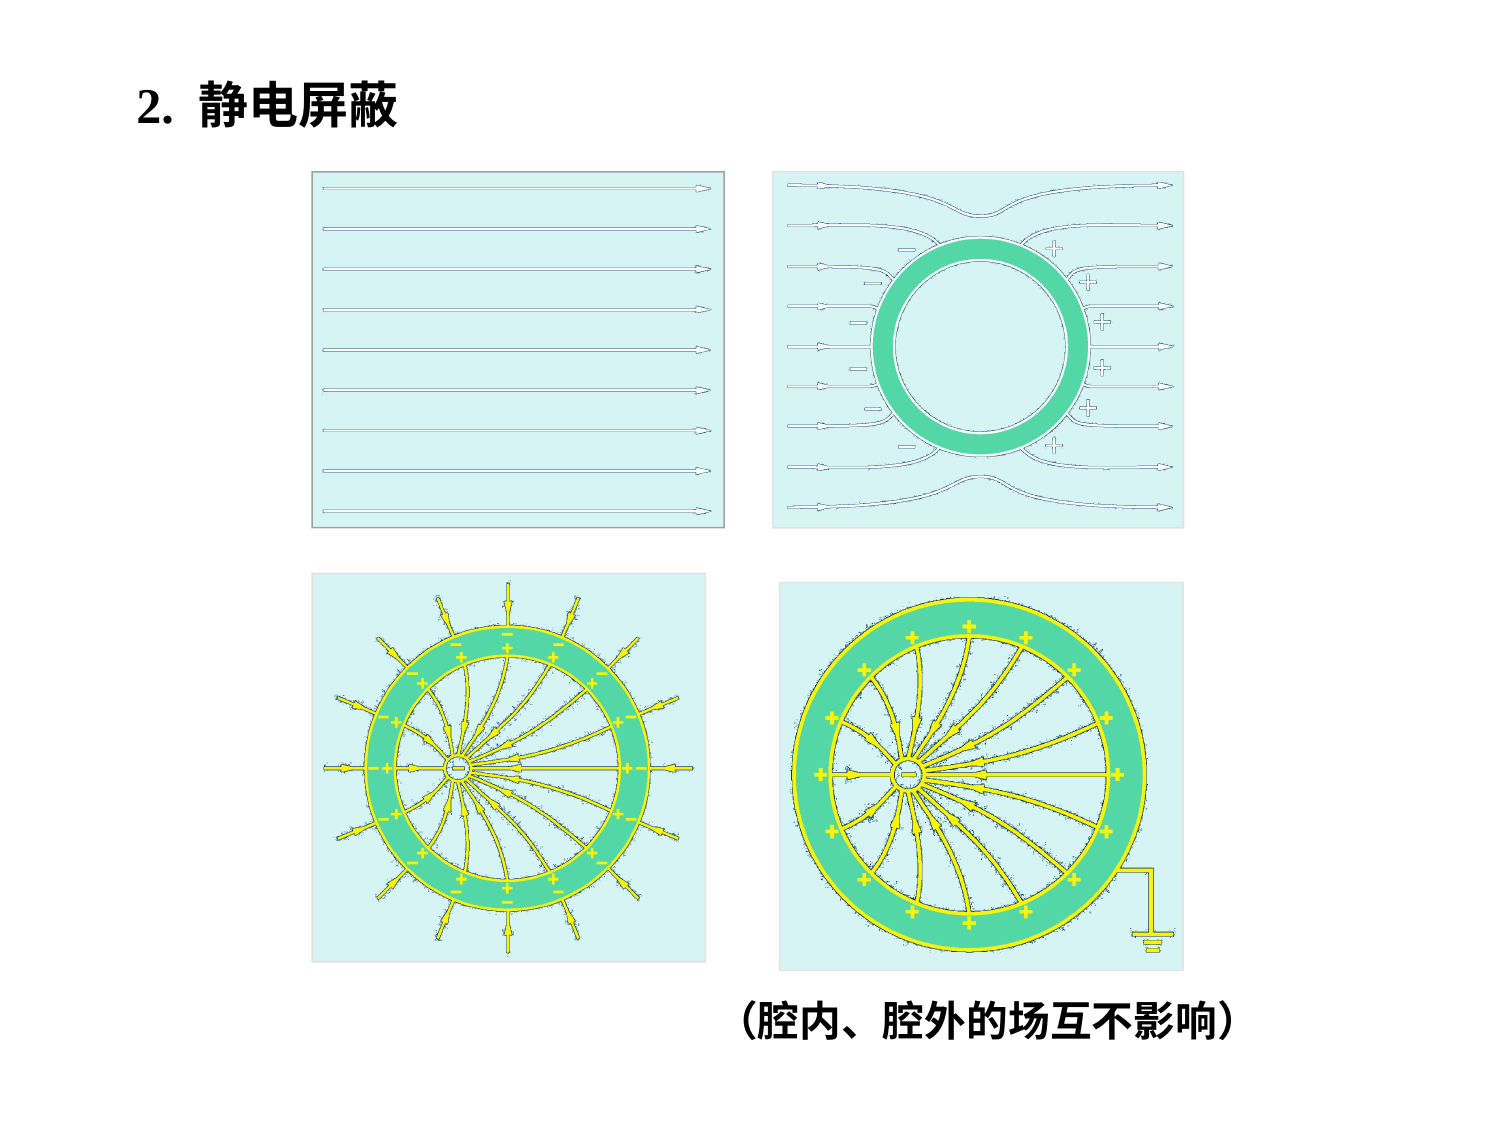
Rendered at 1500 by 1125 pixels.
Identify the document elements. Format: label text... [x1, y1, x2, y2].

text_box （腔内、腔外的场互不影响） [560, 987, 1414, 1053]
picture [312, 172, 724, 528]
picture [780, 583, 1183, 970]
text_box 2. 静电屏蔽 [121, 66, 417, 142]
picture [773, 172, 1183, 528]
picture [312, 573, 705, 962]
